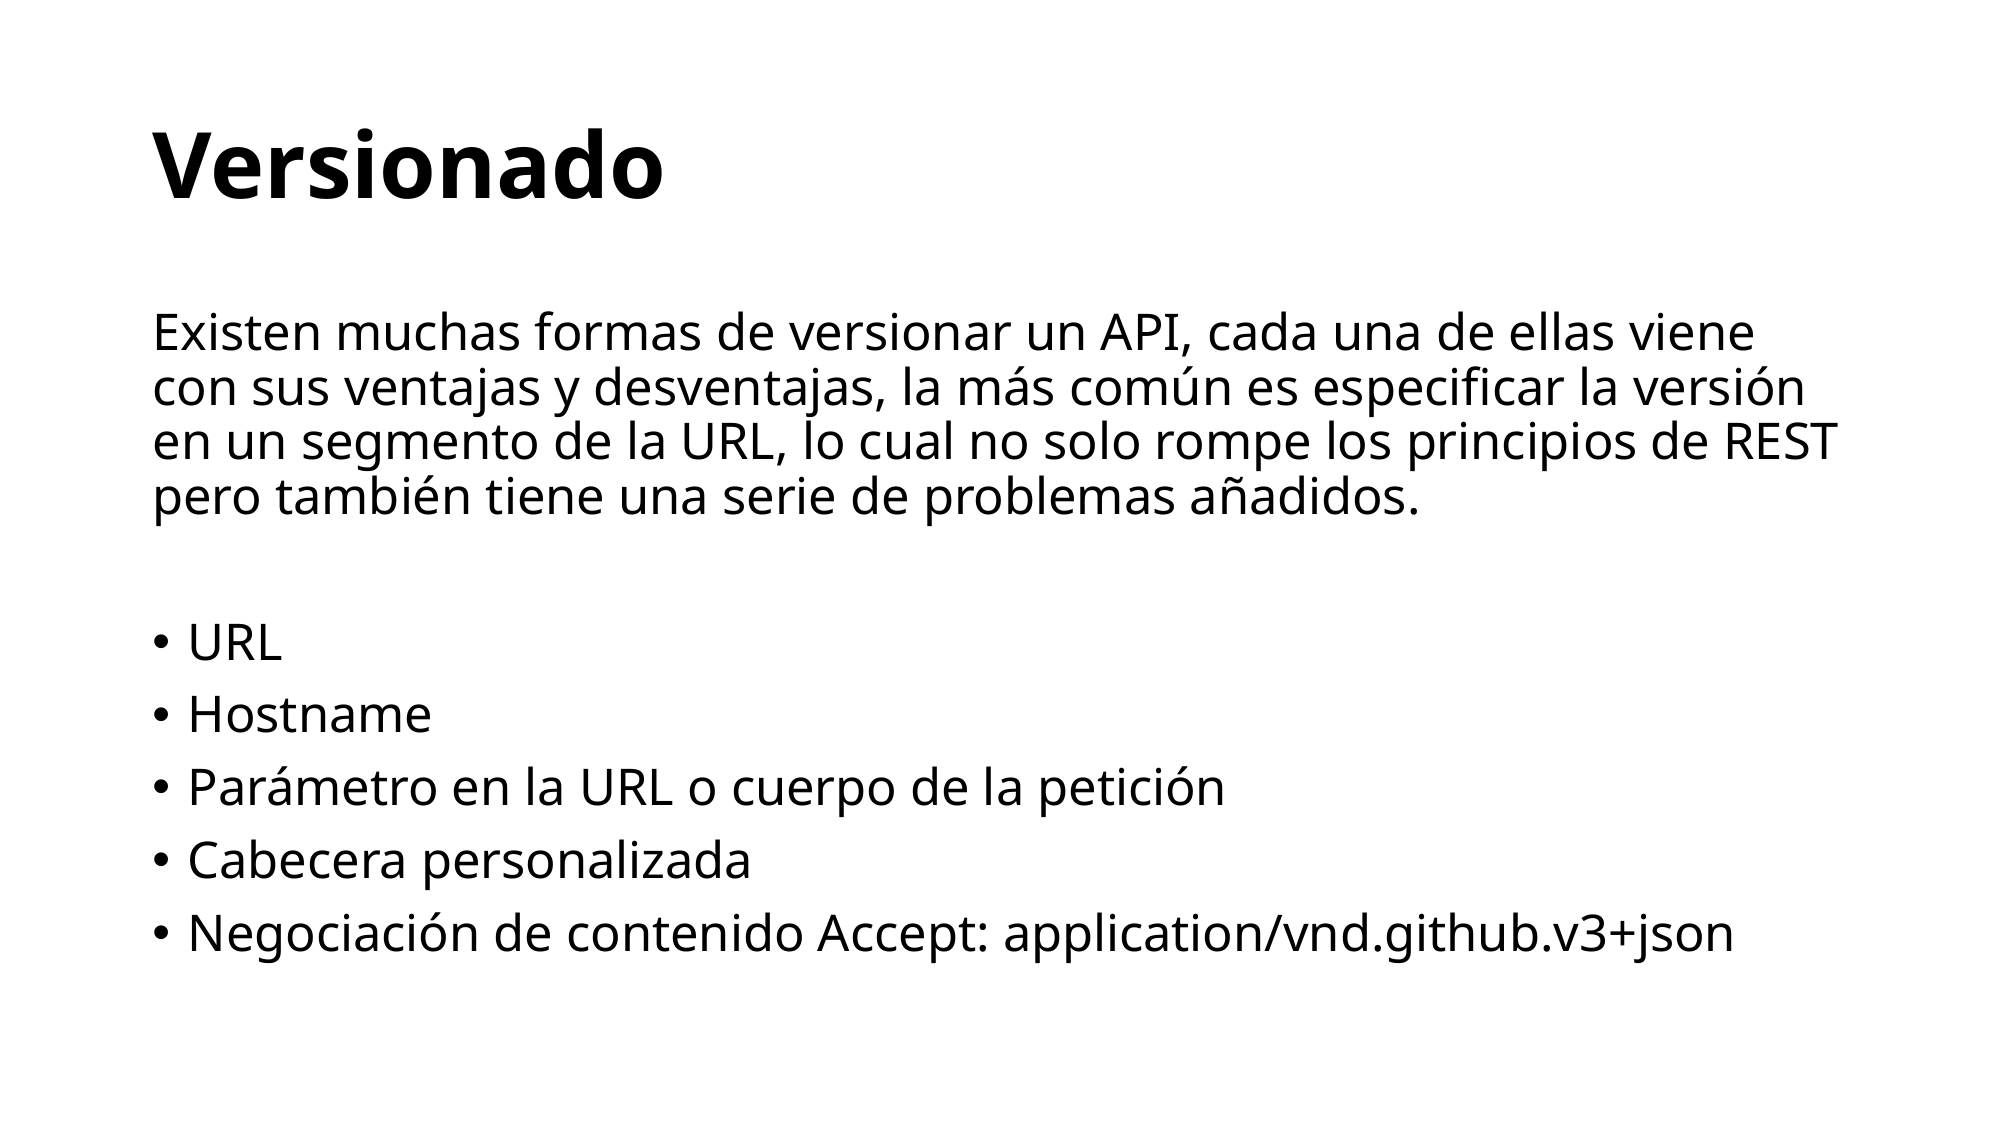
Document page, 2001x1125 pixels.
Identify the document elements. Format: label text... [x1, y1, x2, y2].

title Versionado [137, 59, 1863, 278]
list Existen muchas formas de versionar un API, cada una de ellas viene con sus ventajas y desventajas, la más común es especificar la versión en un segmento de la URL, lo cual no solo rompe los principios de REST pero también tiene una serie de problemas añadidos. URL Hostname Parámetro en la URL o cuerpo de la petición Cabecera personalizada Negociación de contenido Accept: application/vnd.github.v3+json [137, 299, 1863, 1014]
